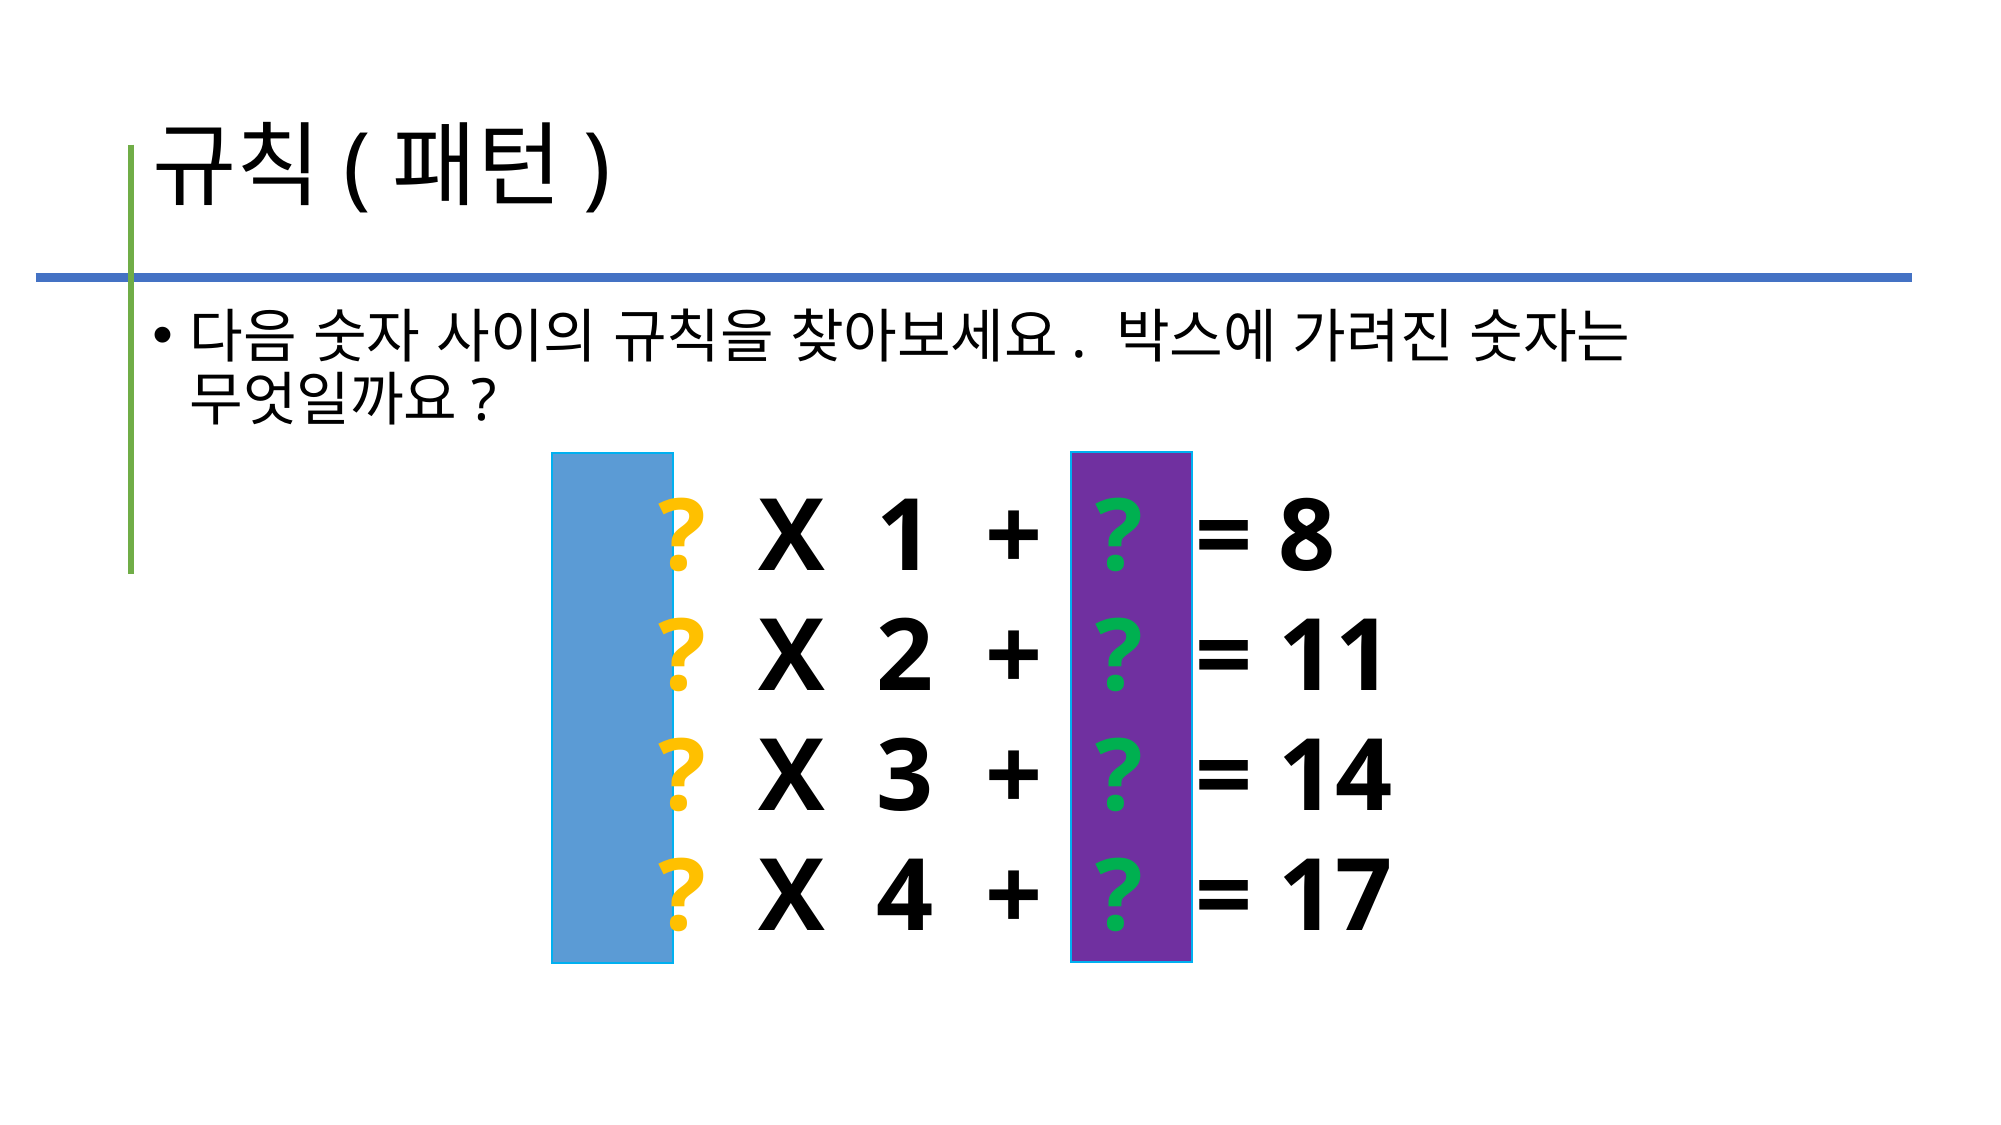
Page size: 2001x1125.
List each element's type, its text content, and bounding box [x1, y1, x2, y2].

text_box [551, 488, 674, 964]
title 규칙(패턴) [137, 59, 1863, 273]
list 다음 숫자 사이의 규칙을 찾아보세요. 박스에 가려진 숫자는 무엇일까요? [137, 299, 1863, 488]
text_box [1070, 958, 1193, 963]
text_box ? X 1 + ? = 8 ? X 2 + ? = 11 ? X 3 + ? = 14 ? X 4 + ? = 17 [643, 463, 1408, 958]
